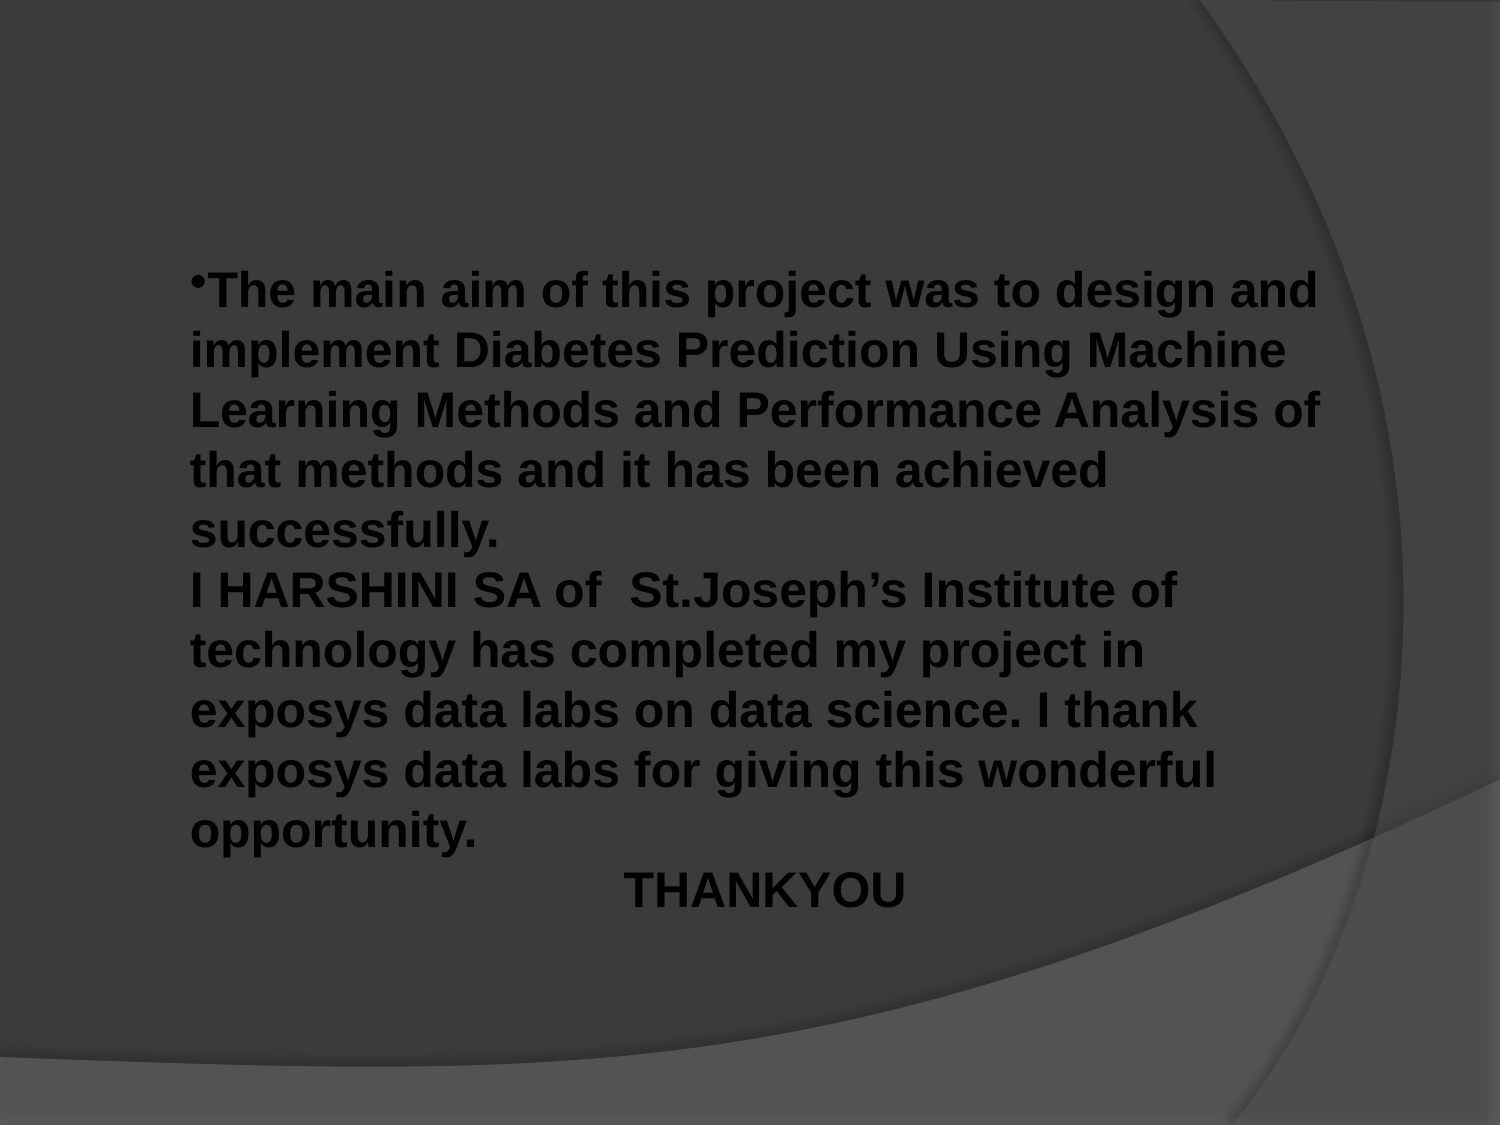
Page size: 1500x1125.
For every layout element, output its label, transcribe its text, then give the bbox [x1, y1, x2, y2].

text_box The main aim of this project was to design and implement Diabetes Prediction Using Machine Learning Methods and Performance Analysis of that methods and it has been achieved successfully. I HARSHINI SA of St.Joseph’s Institute of technology has completed my project in exposys data labs on data science. I thank exposys data labs for giving this wonderful opportunity. THANKYOU [174, 249, 1338, 925]
